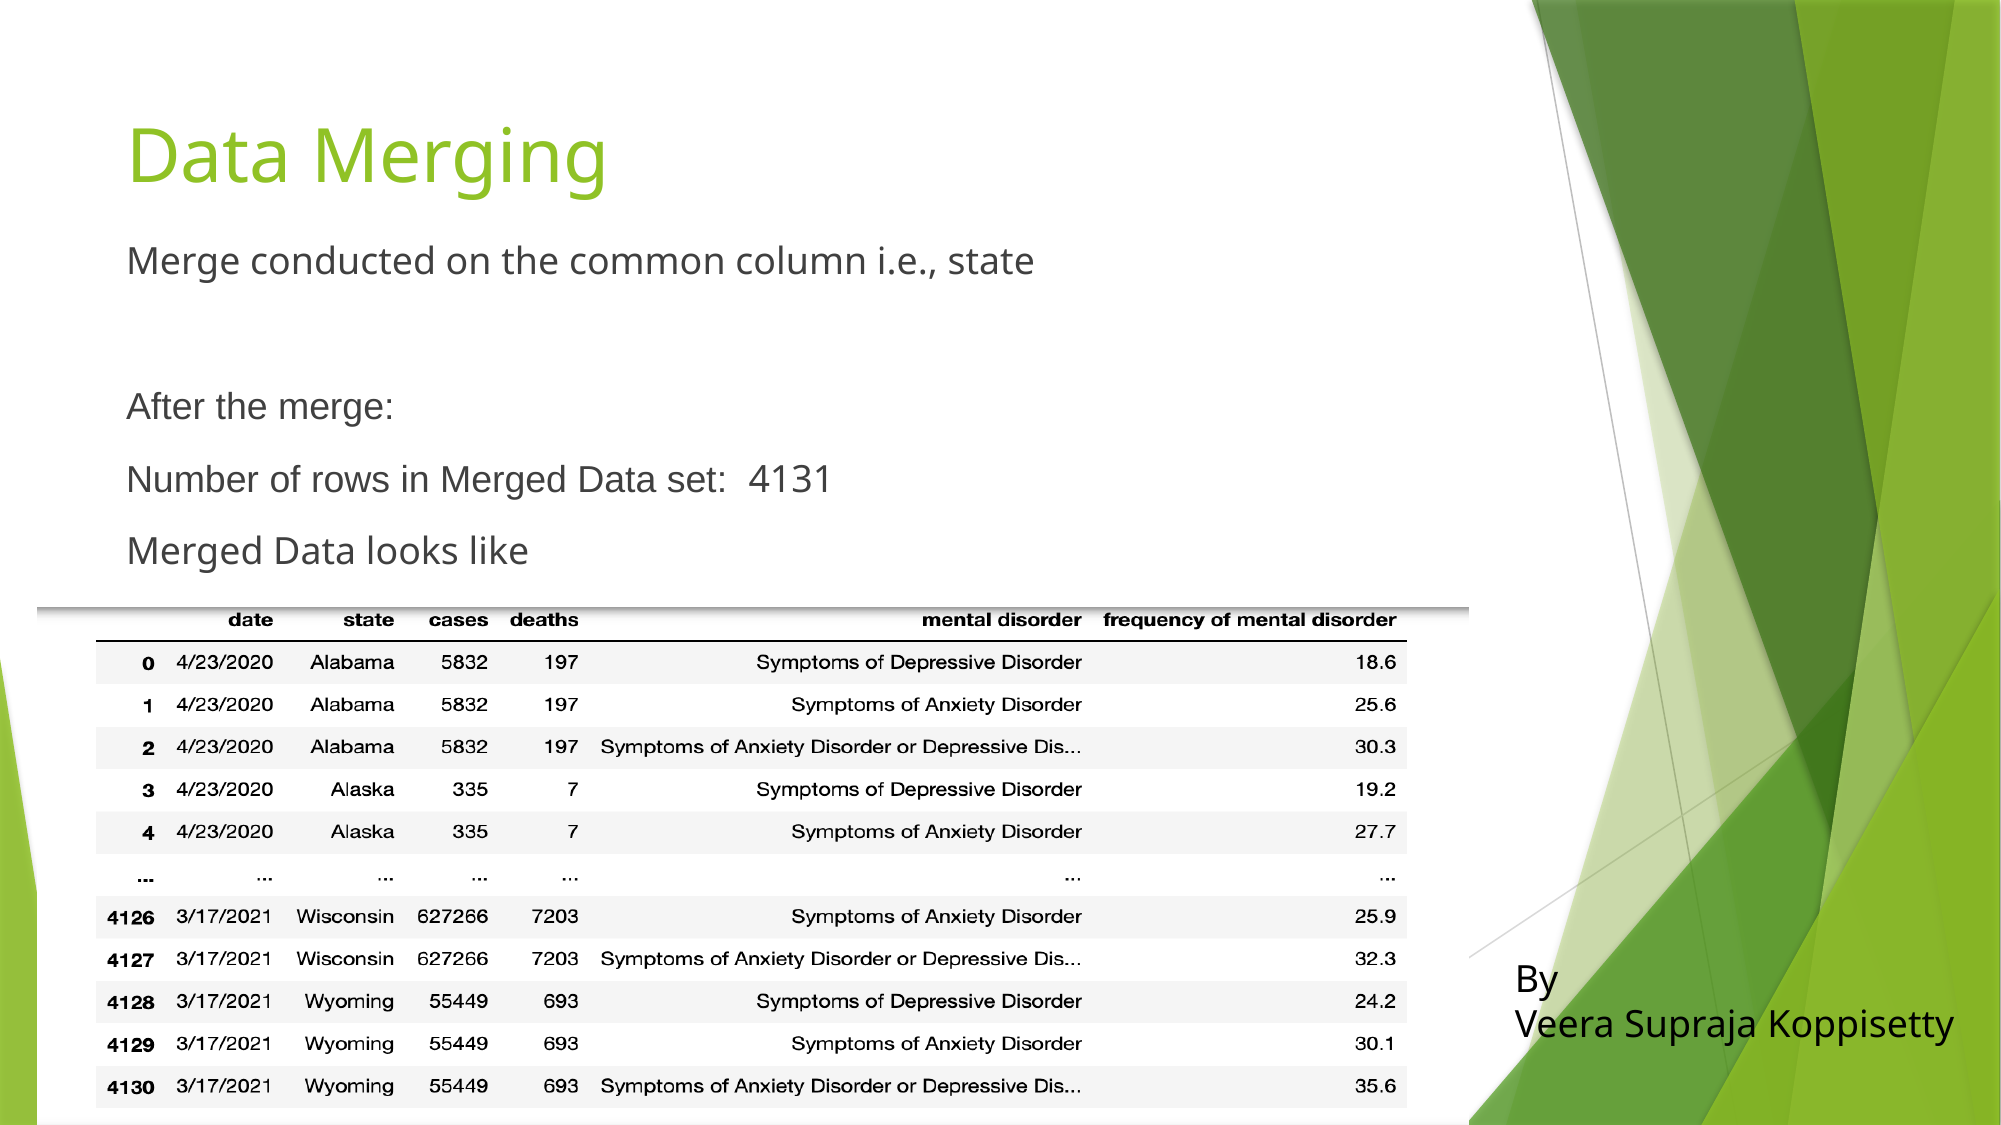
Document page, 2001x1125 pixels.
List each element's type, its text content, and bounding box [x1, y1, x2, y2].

title Data Merging [111, 99, 1522, 222]
list Merge conducted on the common column i.e., state After the merge: Number of rows in Merged Data set: 4131 Merged Data looks like [111, 222, 1522, 991]
text_box By Veera Supraja Koppisetty [1499, 947, 1983, 1053]
picture [36, 607, 1469, 1125]
